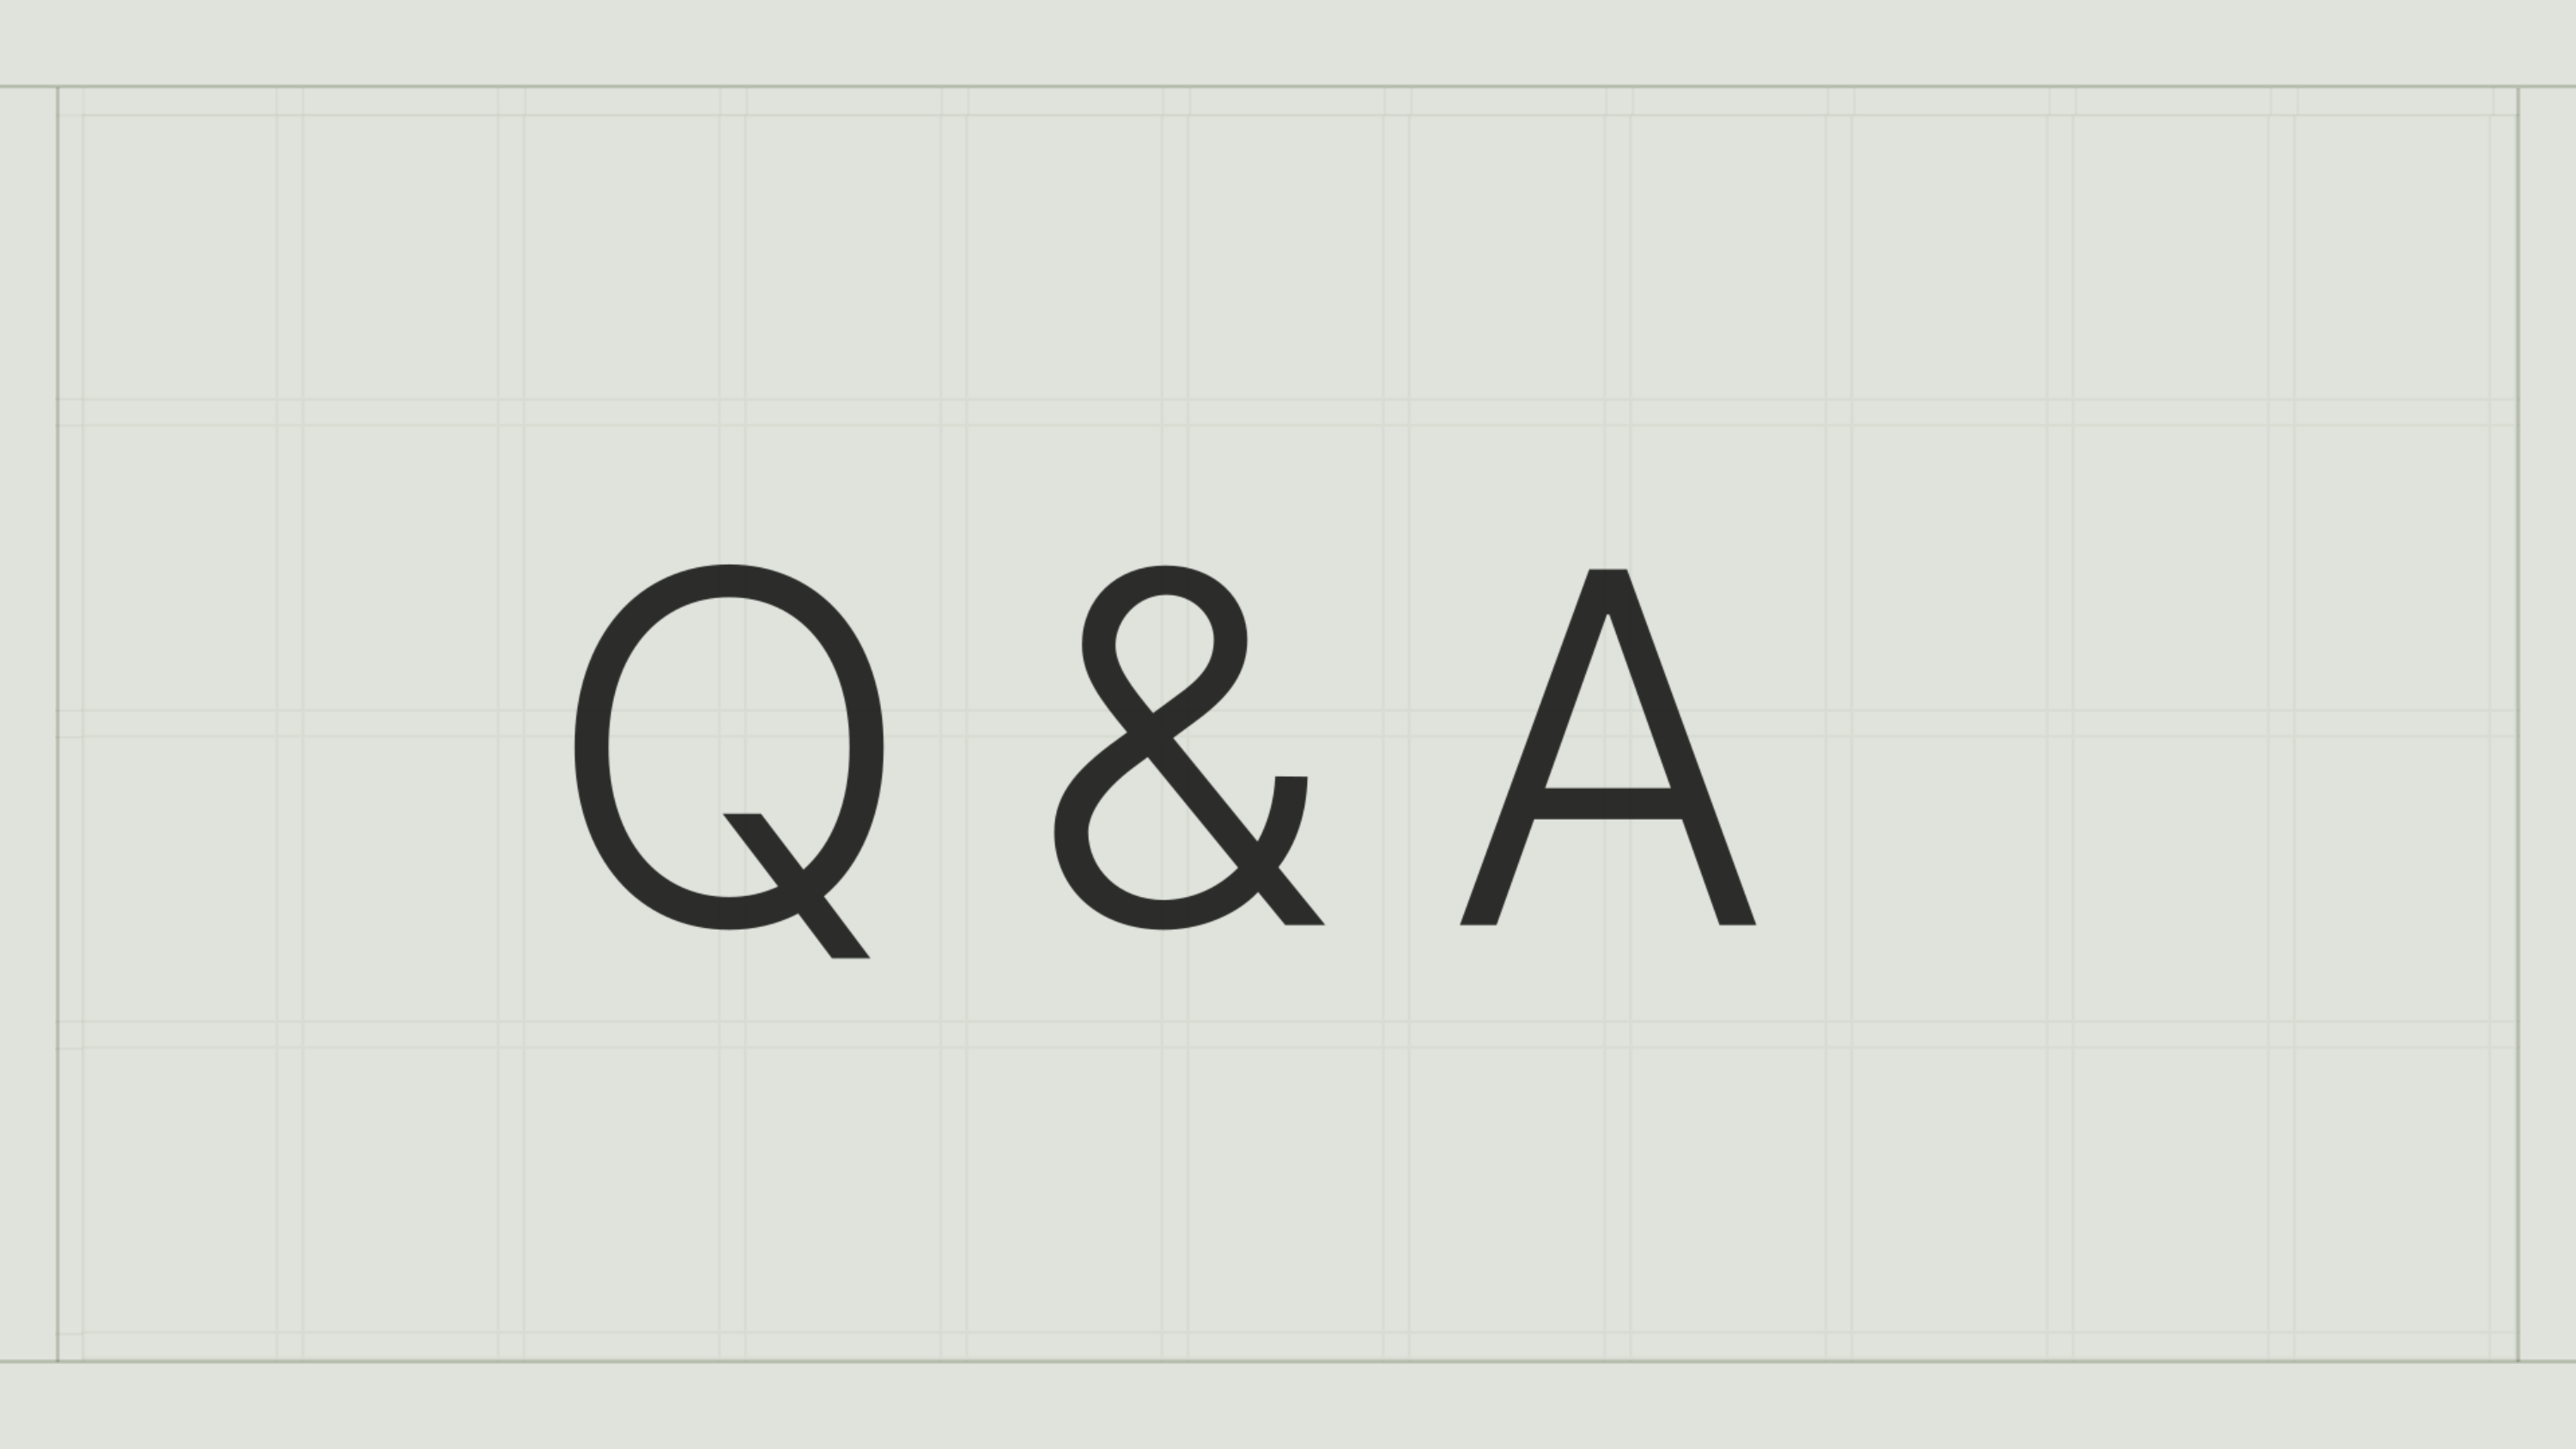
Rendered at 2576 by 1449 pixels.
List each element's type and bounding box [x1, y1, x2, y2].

text_box [0, 80, 2576, 1368]
picture [473, 322, 1994, 1270]
